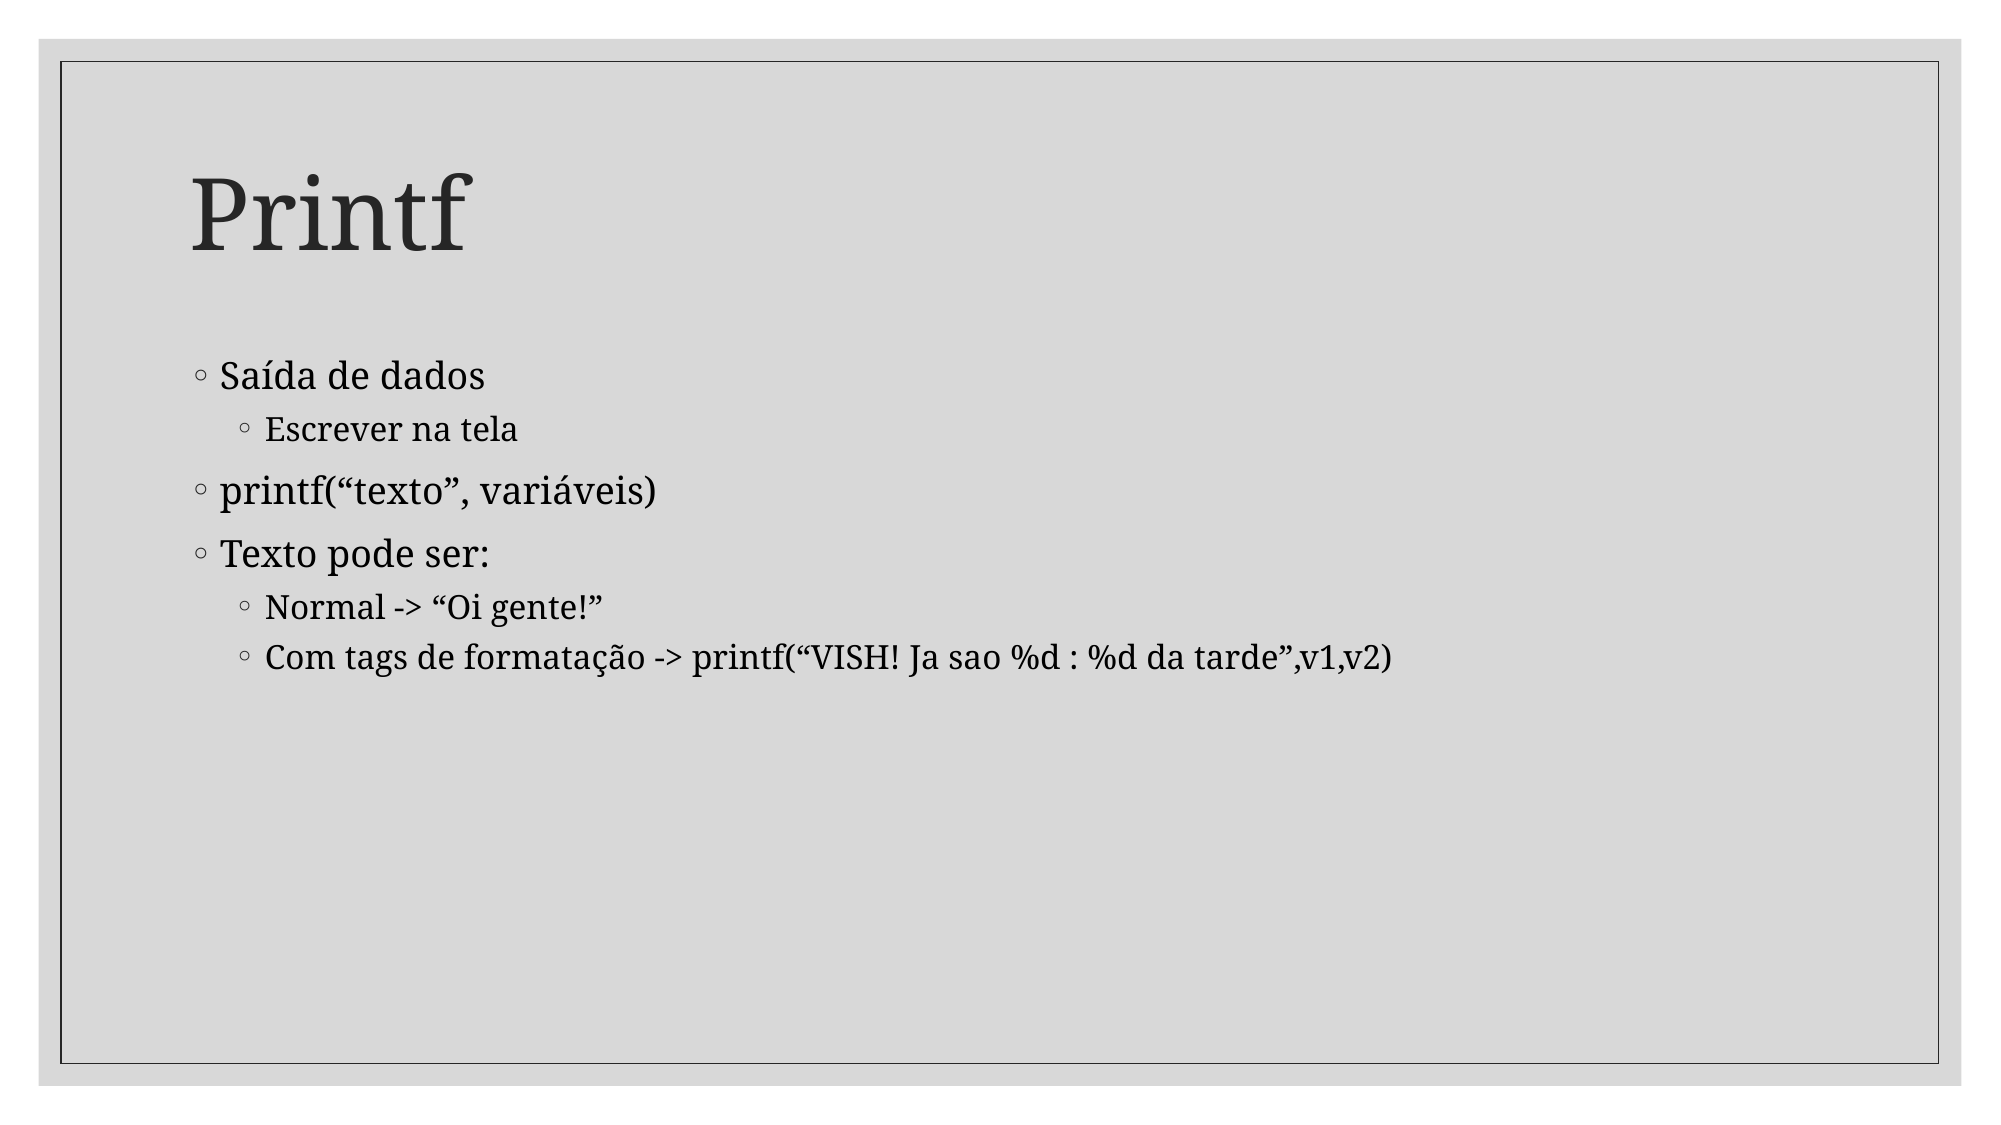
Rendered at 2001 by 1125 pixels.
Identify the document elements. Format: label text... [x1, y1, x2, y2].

title Printf [174, 105, 1825, 331]
list Saída de dados Escrever na tela printf(“texto”, variáveis) Texto pode ser: Normal -> “Oi gente!” Com tags de formatação -> printf(“VISH! Ja sao %d : %d da tarde”,v1,v2) [174, 345, 1825, 977]
